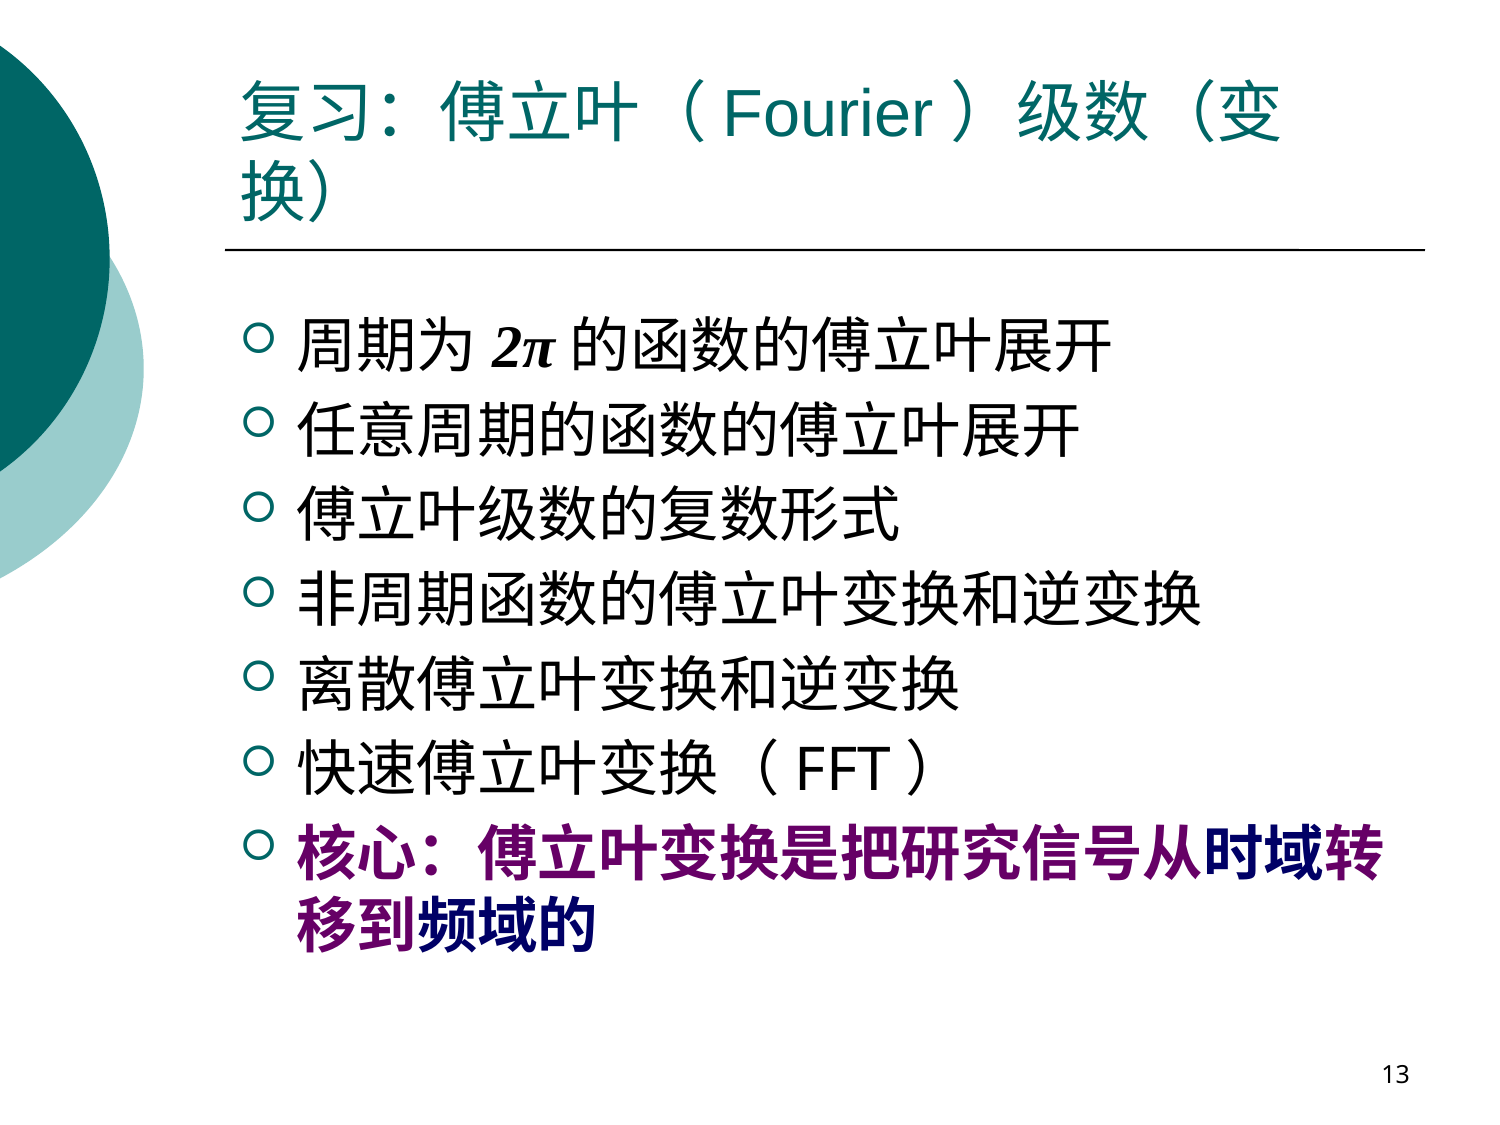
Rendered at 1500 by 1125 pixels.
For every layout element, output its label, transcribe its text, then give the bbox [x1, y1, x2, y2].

title 复习：傅立叶（Fourier）级数（变换） [224, 49, 1425, 237]
list 周期为2π的函数的傅立叶展开 任意周期的函数的傅立叶展开 傅立叶级数的复数形式 非周期函数的傅立叶变换和逆变换 离散傅立叶变换和逆变换 快速傅立叶变换（FFT） 核心：傅立叶变换是把研究信号从时域转移到频域的 [224, 299, 1425, 1038]
slide_number 13 [1074, 1024, 1426, 1101]
